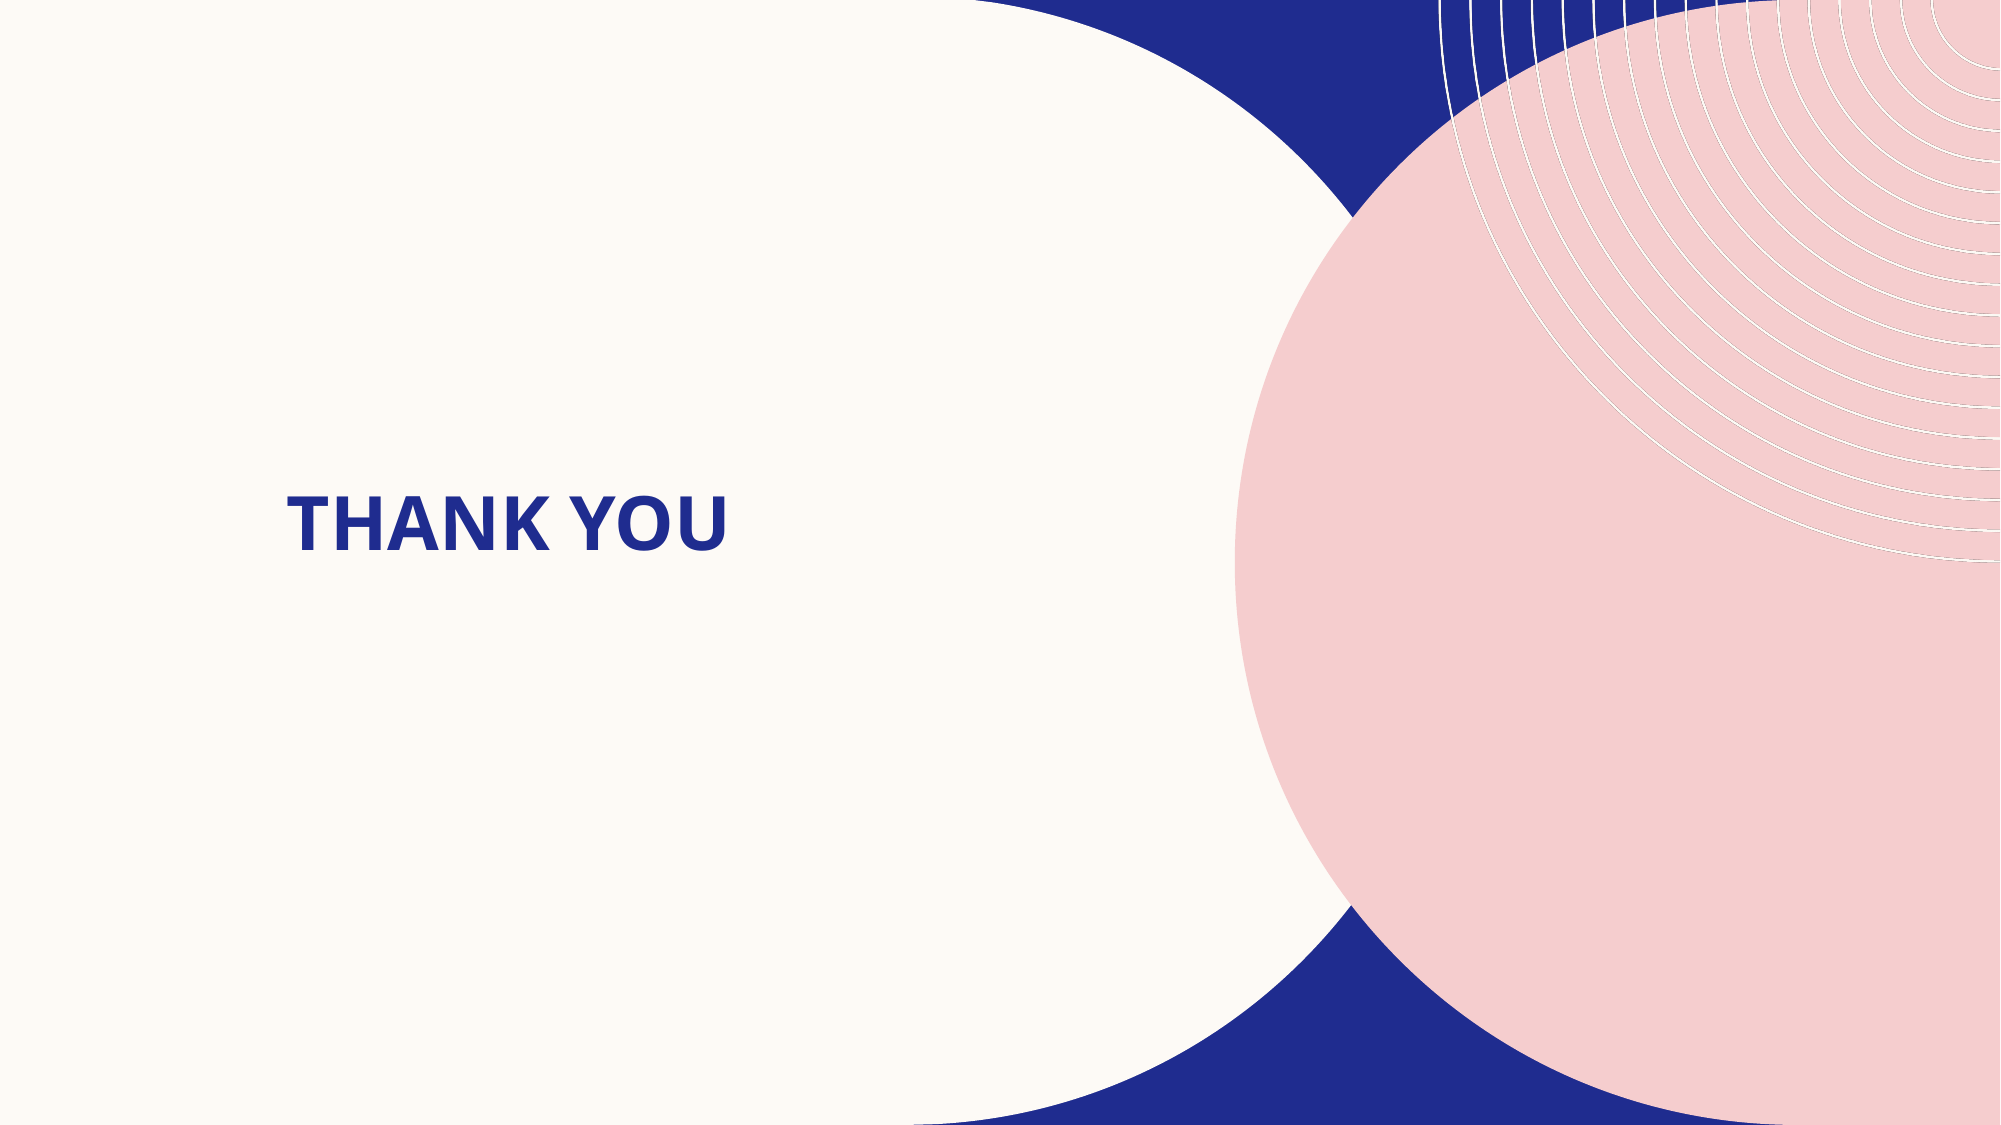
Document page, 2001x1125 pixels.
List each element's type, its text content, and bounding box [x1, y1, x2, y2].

picture [1438, 0, 2001, 563]
title THANK YOU [271, 400, 871, 566]
